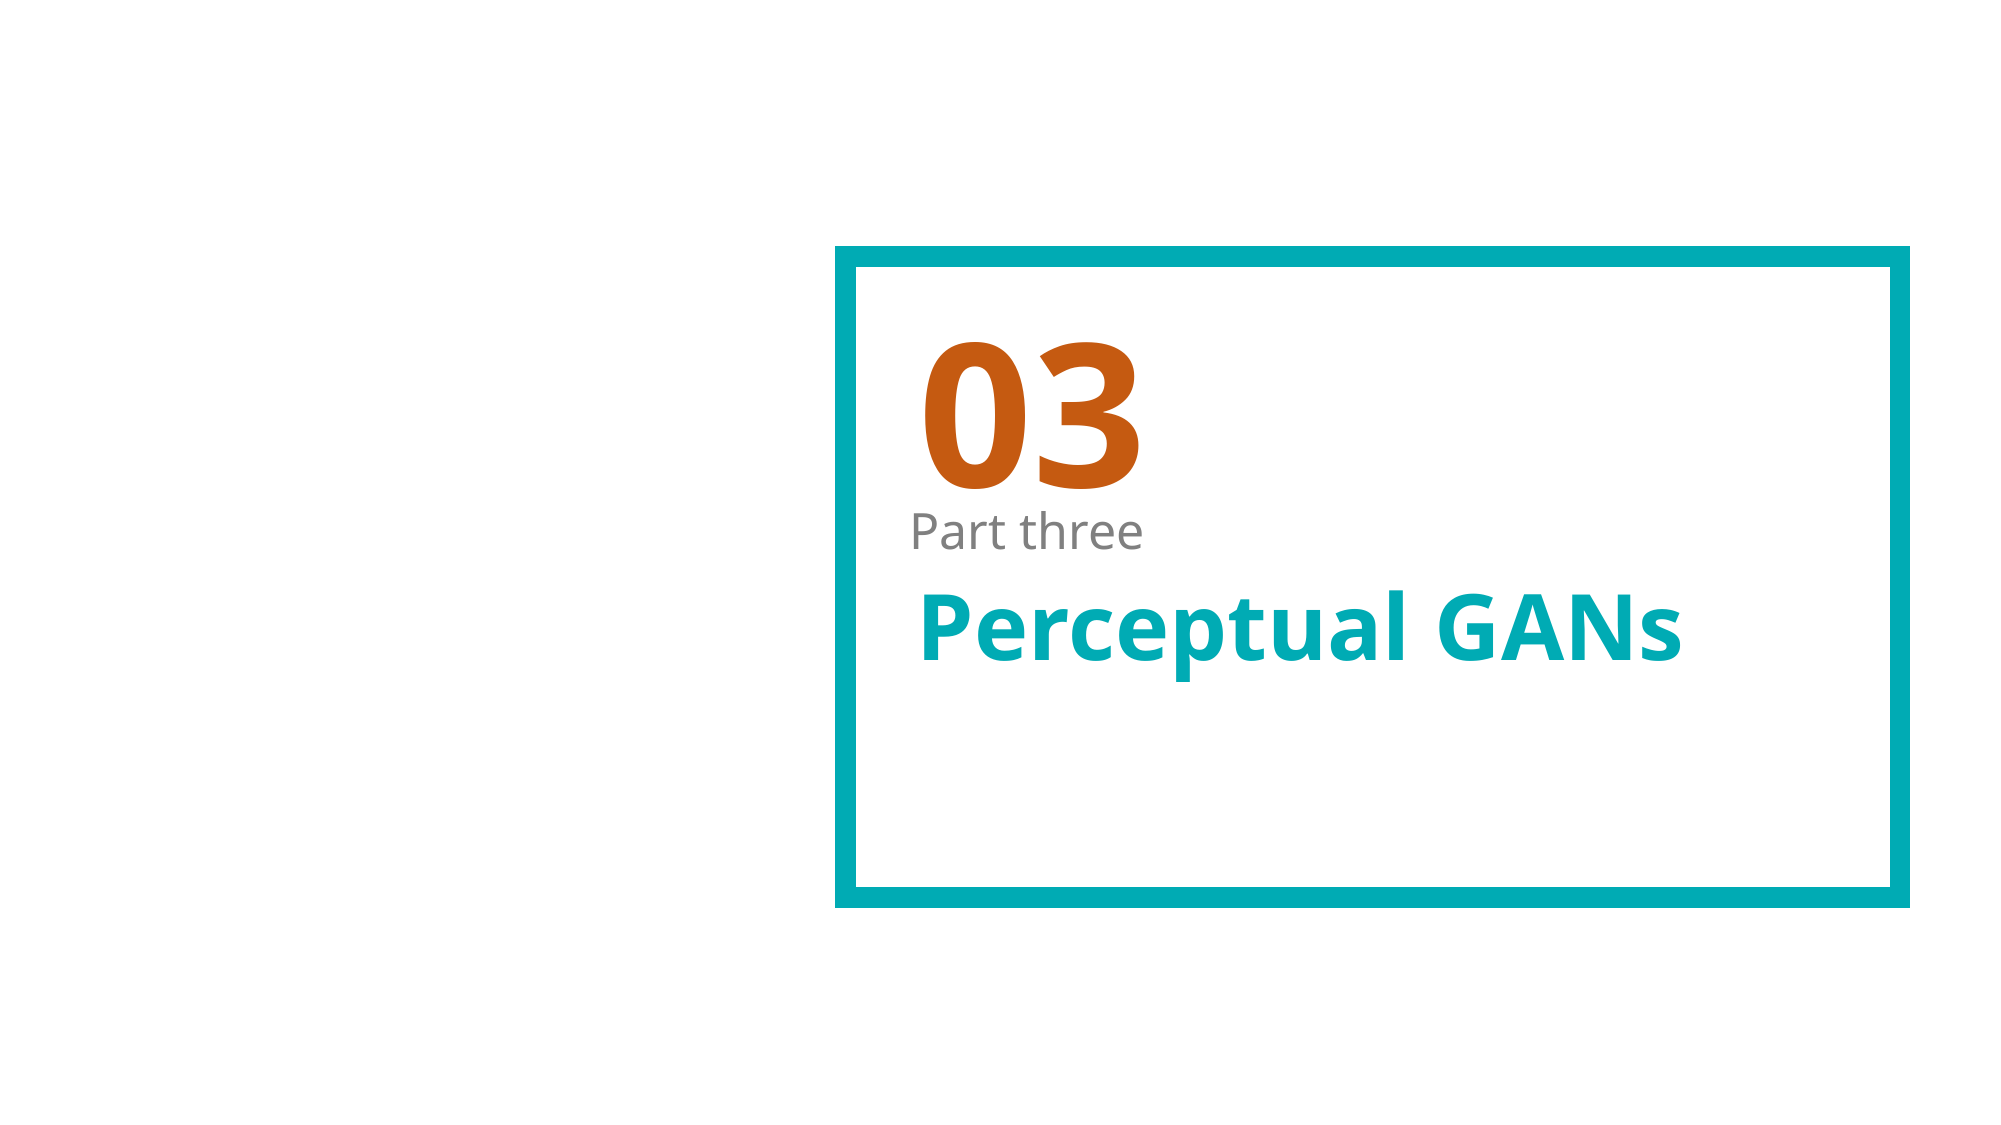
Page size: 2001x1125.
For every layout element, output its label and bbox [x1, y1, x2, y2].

text_box [845, 255, 1901, 899]
